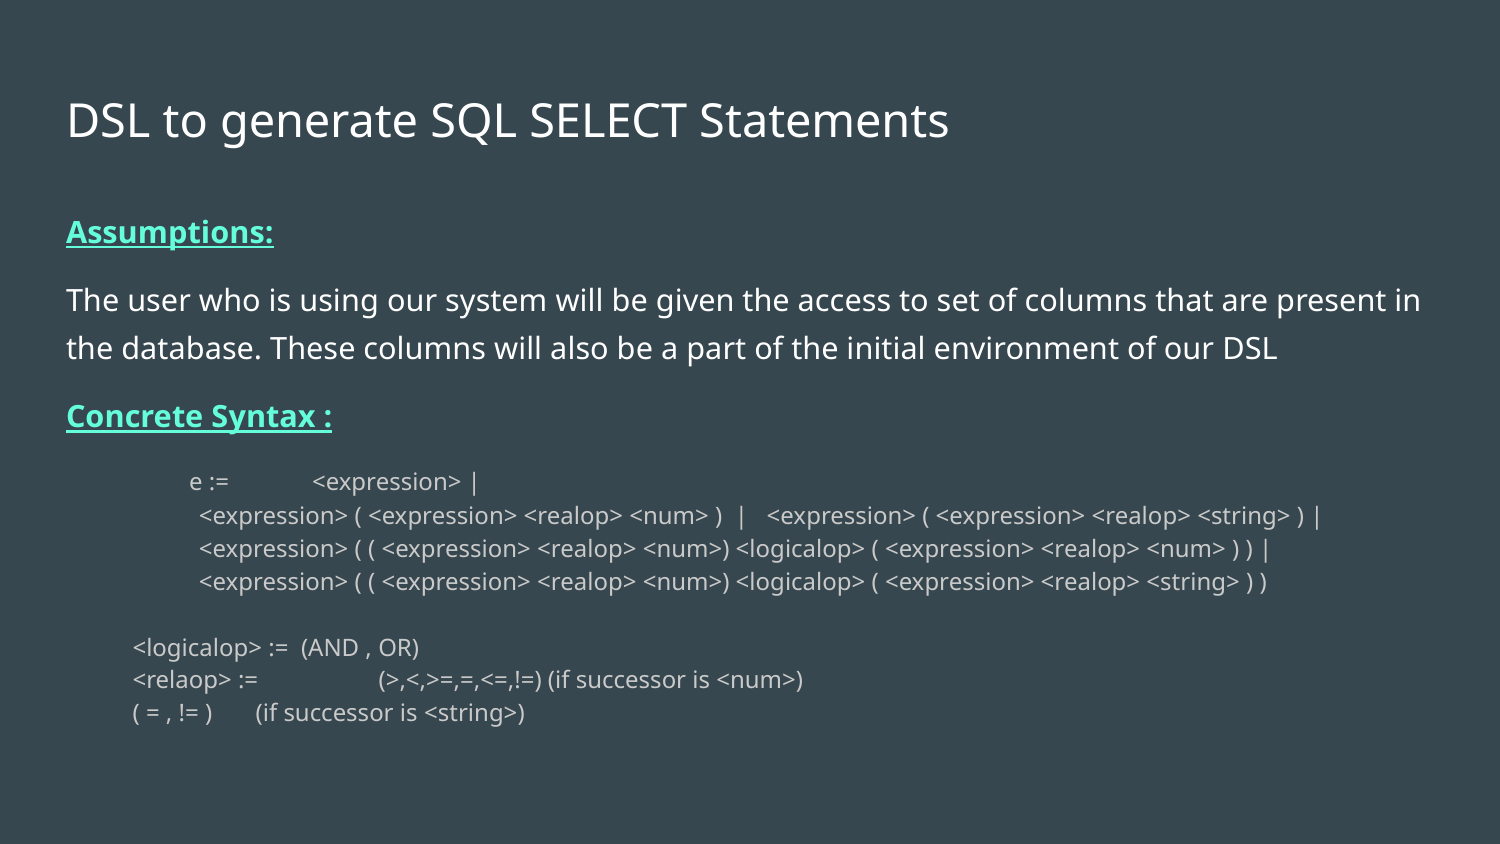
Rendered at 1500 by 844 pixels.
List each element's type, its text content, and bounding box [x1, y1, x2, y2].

title DSL to generate SQL SELECT Statements [51, 72, 1449, 167]
list Assumptions: The user who is using our system will be given the access to set of columns that are present in the database. These columns will also be a part of the initial environment of our DSL Concrete Syntax : e := <expression> | <expression> ( <expression> <realop> <num> ) | <expression> ( <expression> <realop> <string> ) | <expression> ( ( <expression> <realop> <num>) <logicalop> ( <expression> <realop> <num> ) ) | <expression> ( ( <expression> <realop> <num>) <logicalop> ( <expression> <realop> <string> ) ) <logicalop> := (AND , OR) <relaop> := (>,<,>=,=,<=,!=) (if successor is <num>) ( = , != ) (if successor is <string>) [51, 189, 1449, 750]
